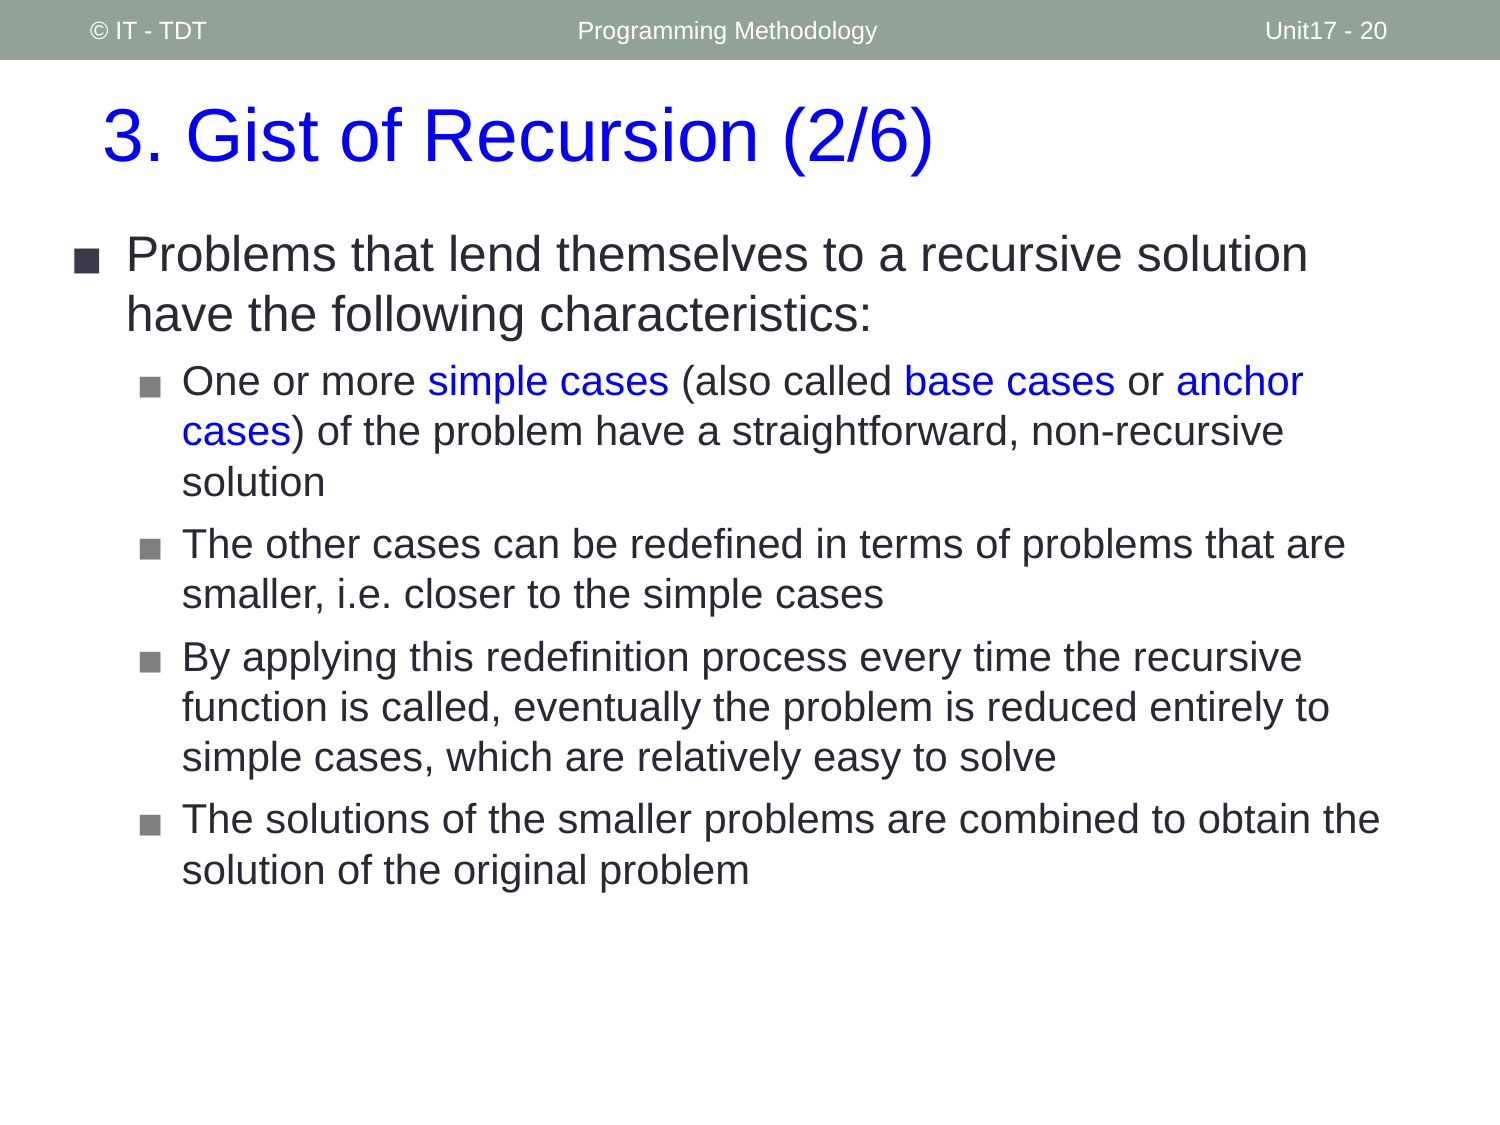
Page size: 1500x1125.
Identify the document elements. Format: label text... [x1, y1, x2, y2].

slide_number Unit17 - ‹#› [1250, 3, 1425, 57]
title 3. Gist of Recursion (2/6) [87, 62, 1463, 200]
footer Programming Methodology [562, 3, 1238, 57]
slide_number © IT - TDT [75, 3, 550, 57]
list Problems that lend themselves to a recursive solution have the following characteristics: One or more simple cases (also called base cases or anchor cases) of the problem have a straightforward, non-recursive solution The other cases can be redefined in terms of problems that are smaller, i.e. closer to the simple cases By applying this redefinition process every time the recursive function is called, eventually the problem is reduced entirely to simple cases, which are relatively easy to solve The solutions of the smaller problems are combined to obtain the solution of the original problem [54, 214, 1405, 1025]
